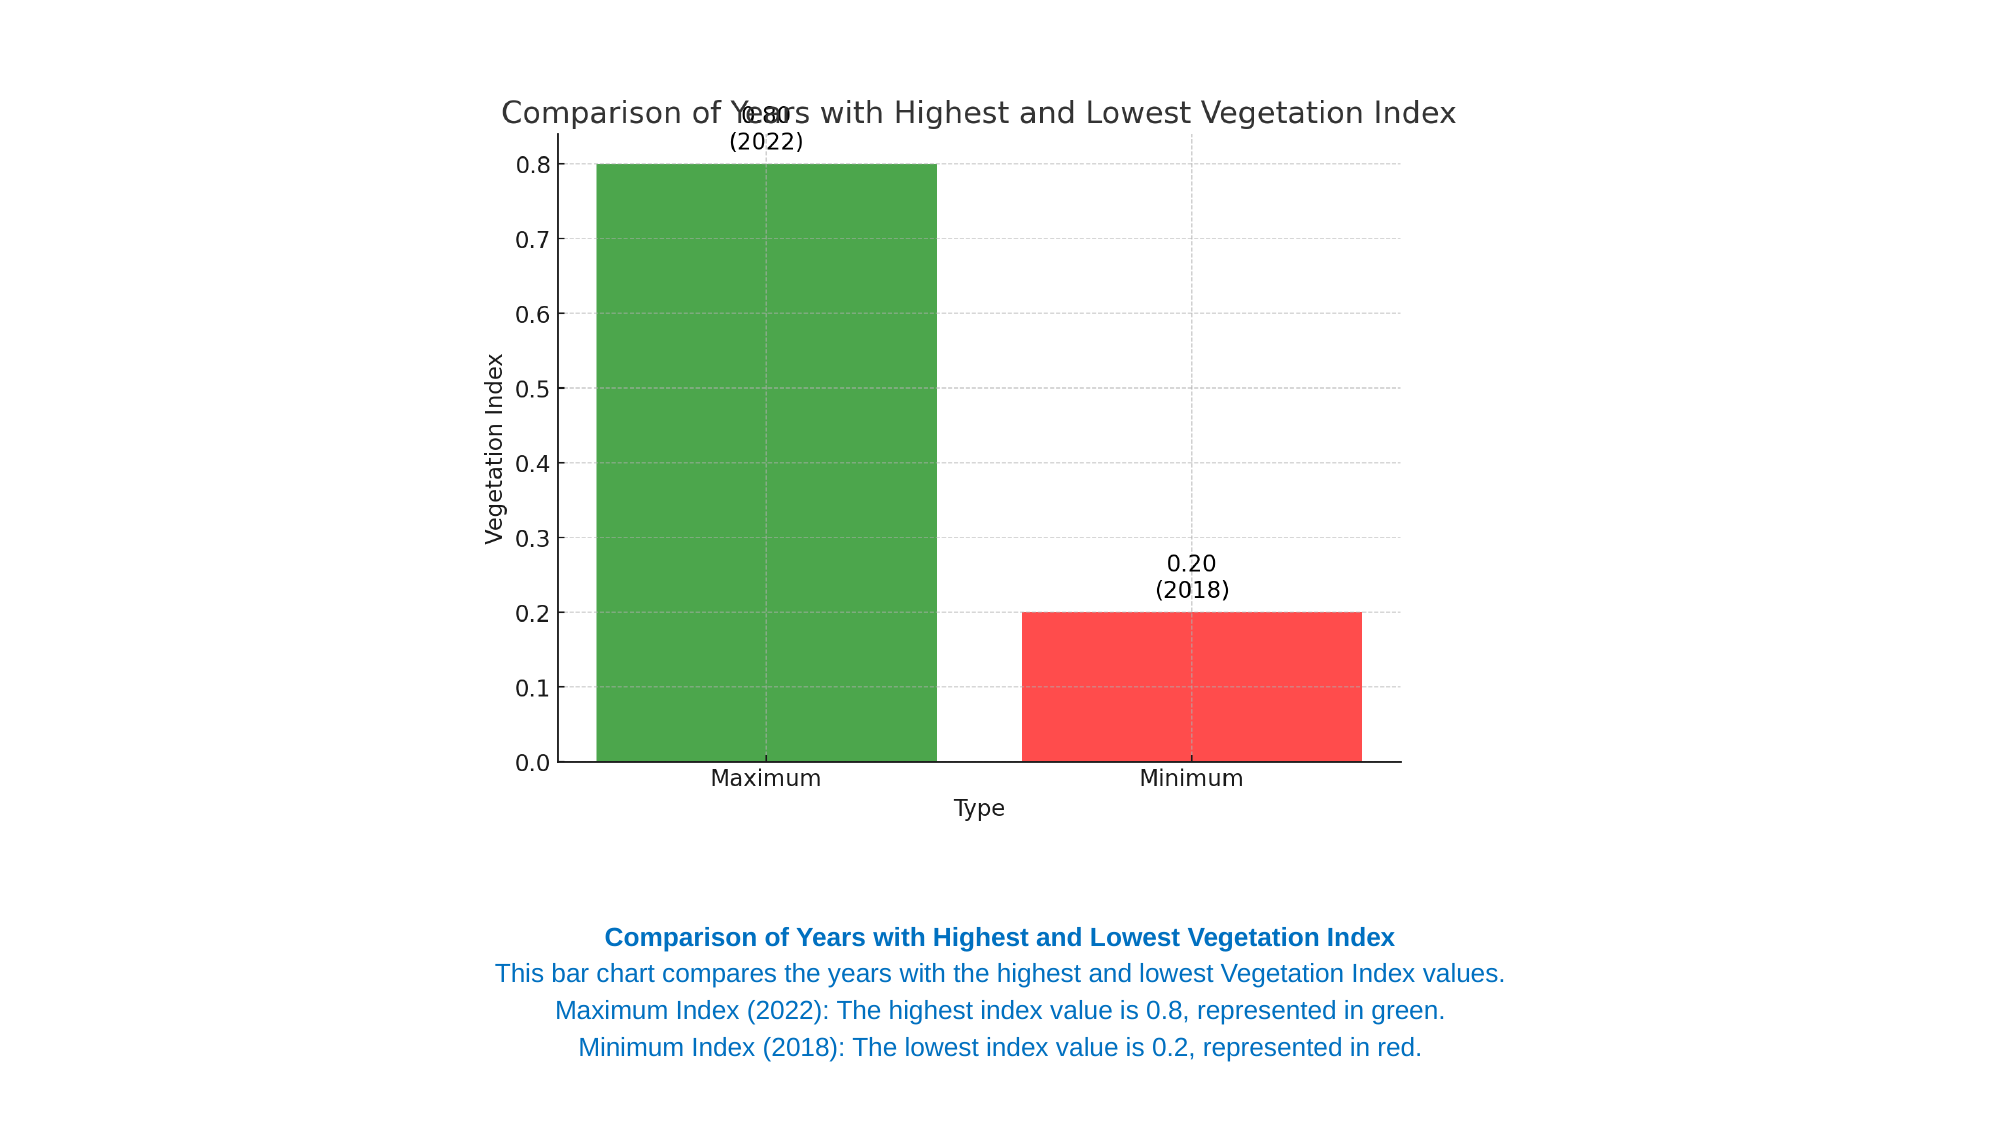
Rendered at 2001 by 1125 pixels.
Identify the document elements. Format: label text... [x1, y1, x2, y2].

text_box Comparison of Years with Highest and Lowest Vegetation Index This bar chart compares the years with the highest and lowest Vegetation Index values. Maximum Index (2022): The highest index value is 0.8, represented in green. Minimum Index (2018): The lowest index value is 0.2, represented in red. [178, 912, 1822, 1071]
picture [471, 85, 1471, 835]
